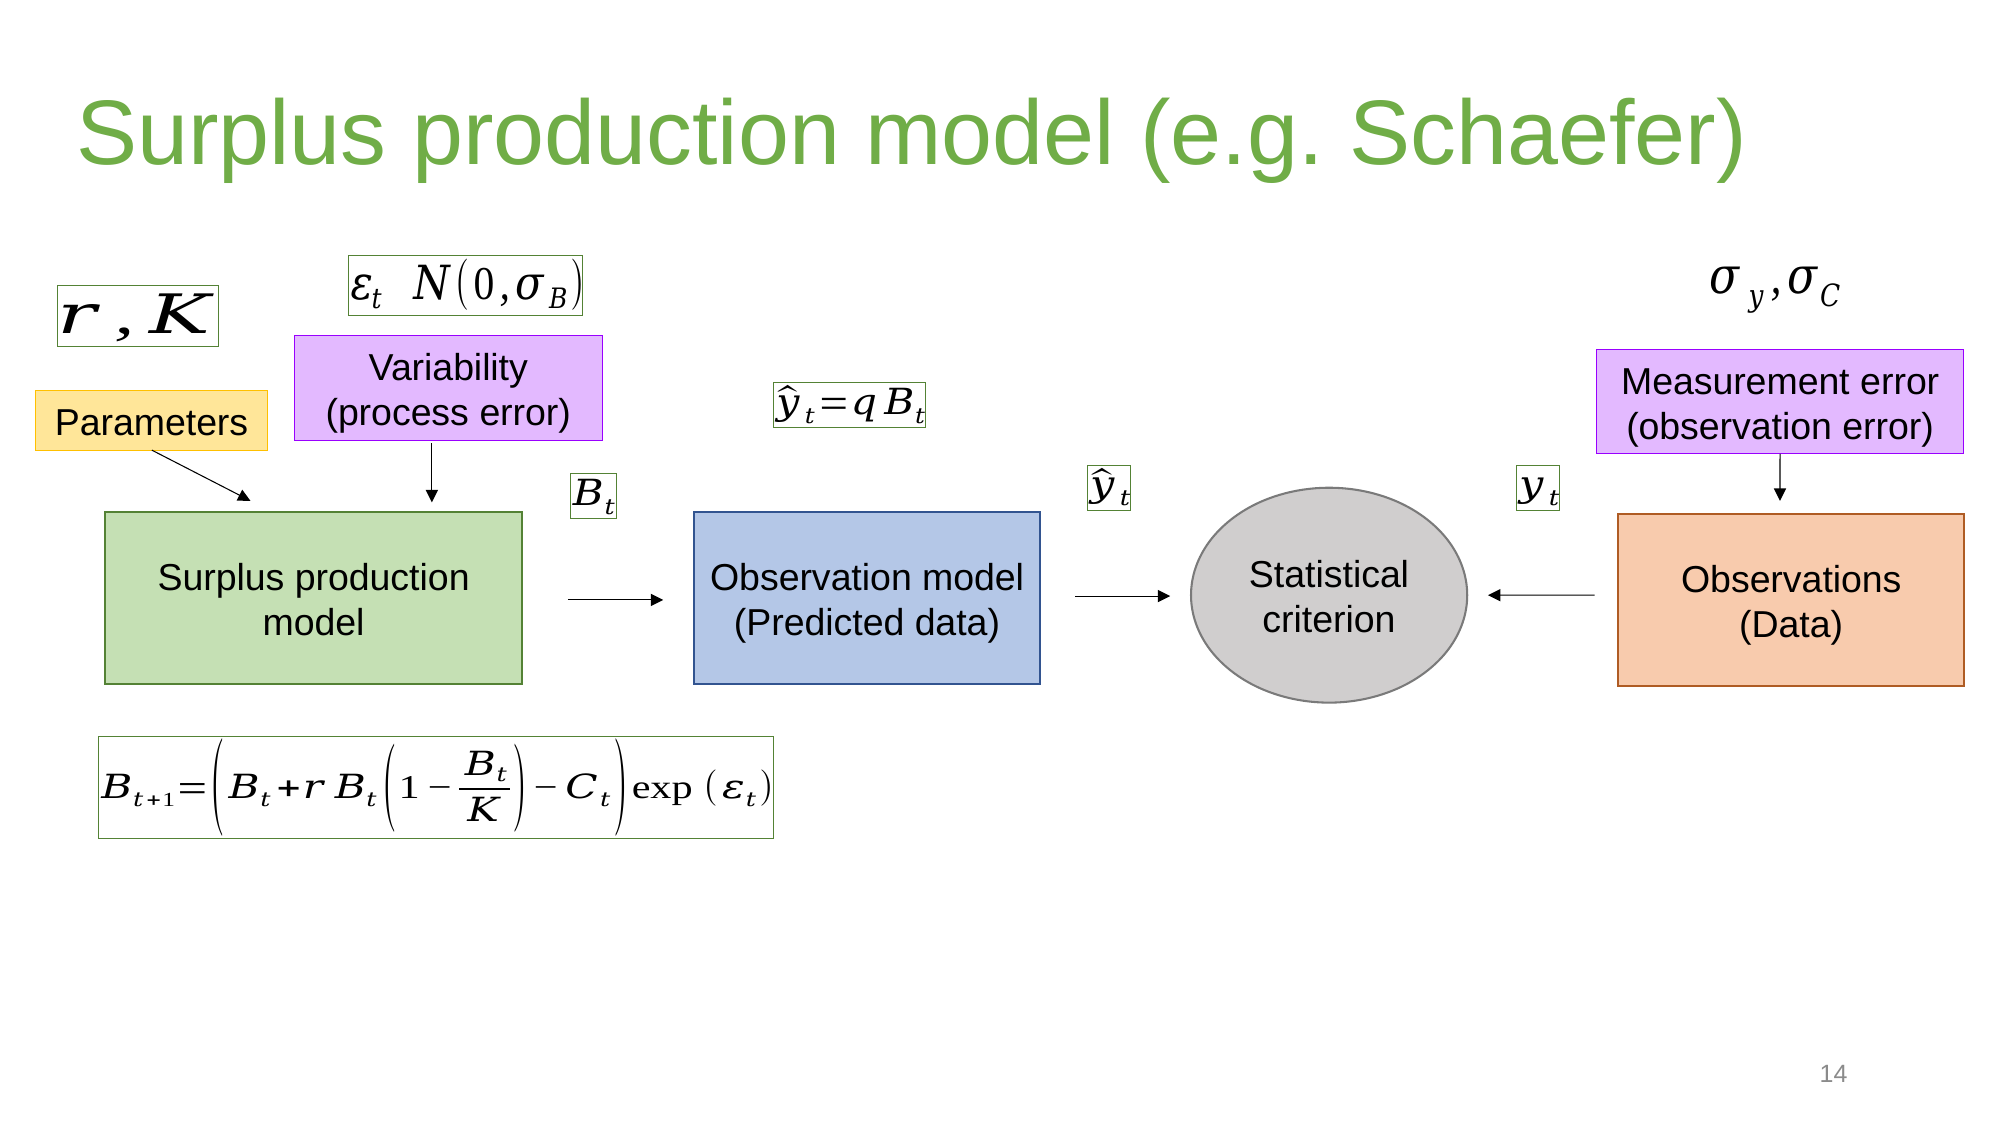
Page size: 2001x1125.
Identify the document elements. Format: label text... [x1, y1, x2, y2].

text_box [35, 335, 1964, 703]
slide_number 14 [1412, 1042, 1863, 1103]
title Surplus production model (e.g. Schaefer) [60, 26, 1815, 244]
